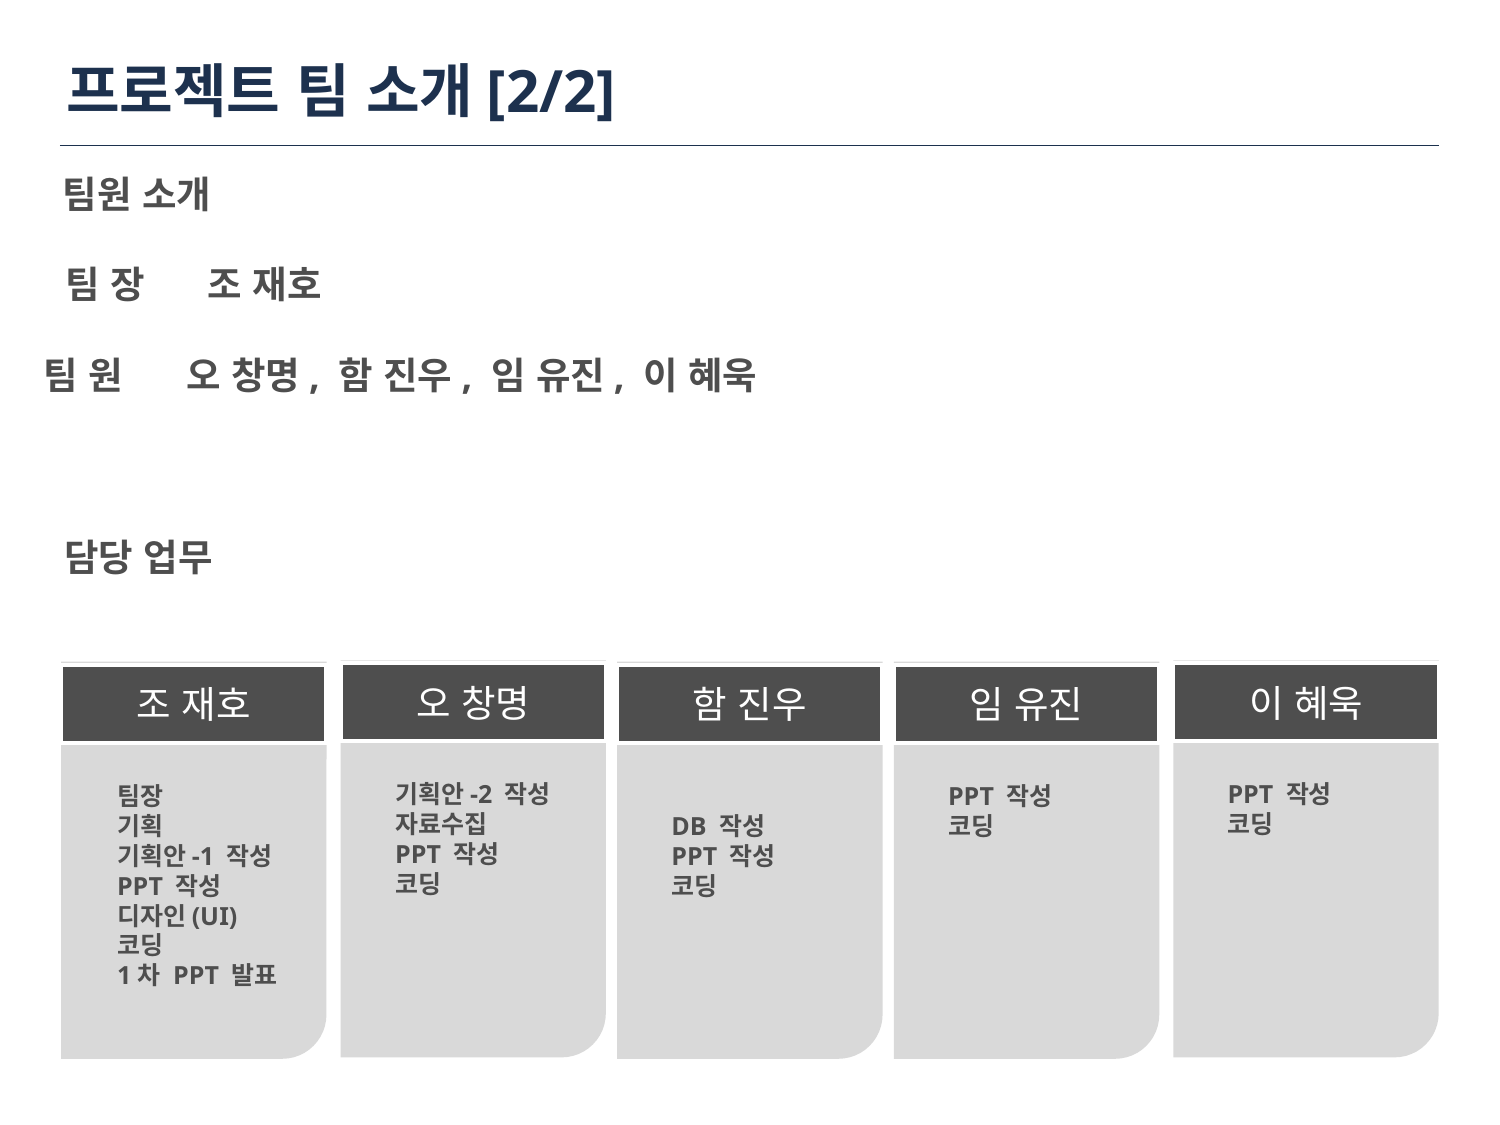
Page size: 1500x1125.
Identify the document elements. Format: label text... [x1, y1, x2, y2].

text_box 담당 업무 [49, 526, 228, 587]
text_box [893, 661, 1160, 1060]
text_box 프로젝트 팀 소개[2/2] [51, 47, 631, 132]
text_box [60, 661, 327, 1060]
text_box 팀 원 오 창명, 함 진우, 임 유진, 이 혜욱 [28, 345, 773, 405]
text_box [1173, 659, 1439, 1058]
text_box 팀원 소개 [48, 163, 227, 223]
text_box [340, 659, 607, 1058]
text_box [616, 661, 883, 1060]
text_box 팀 장 조 재호 [50, 254, 337, 314]
